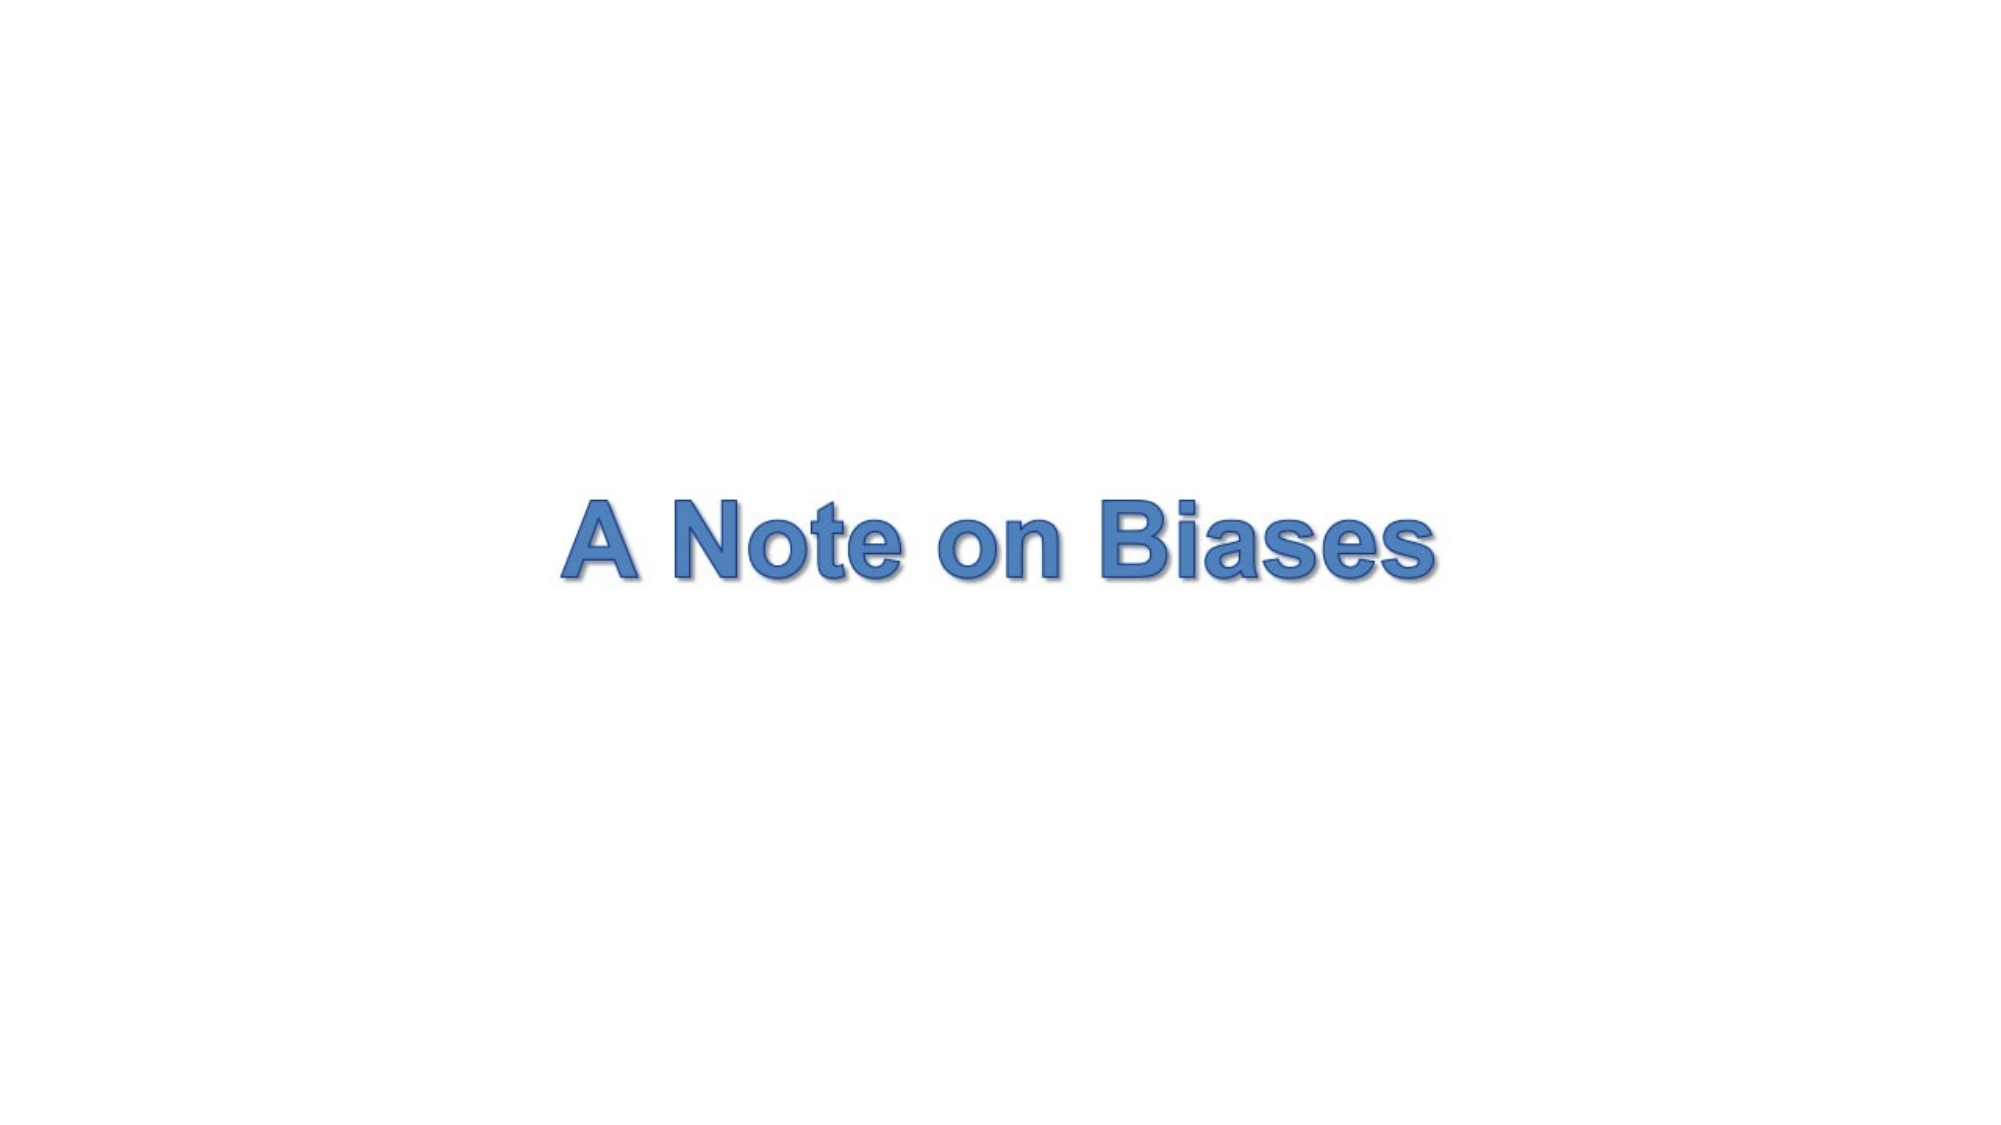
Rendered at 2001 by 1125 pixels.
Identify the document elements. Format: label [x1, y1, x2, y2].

picture [199, 112, 1729, 785]
